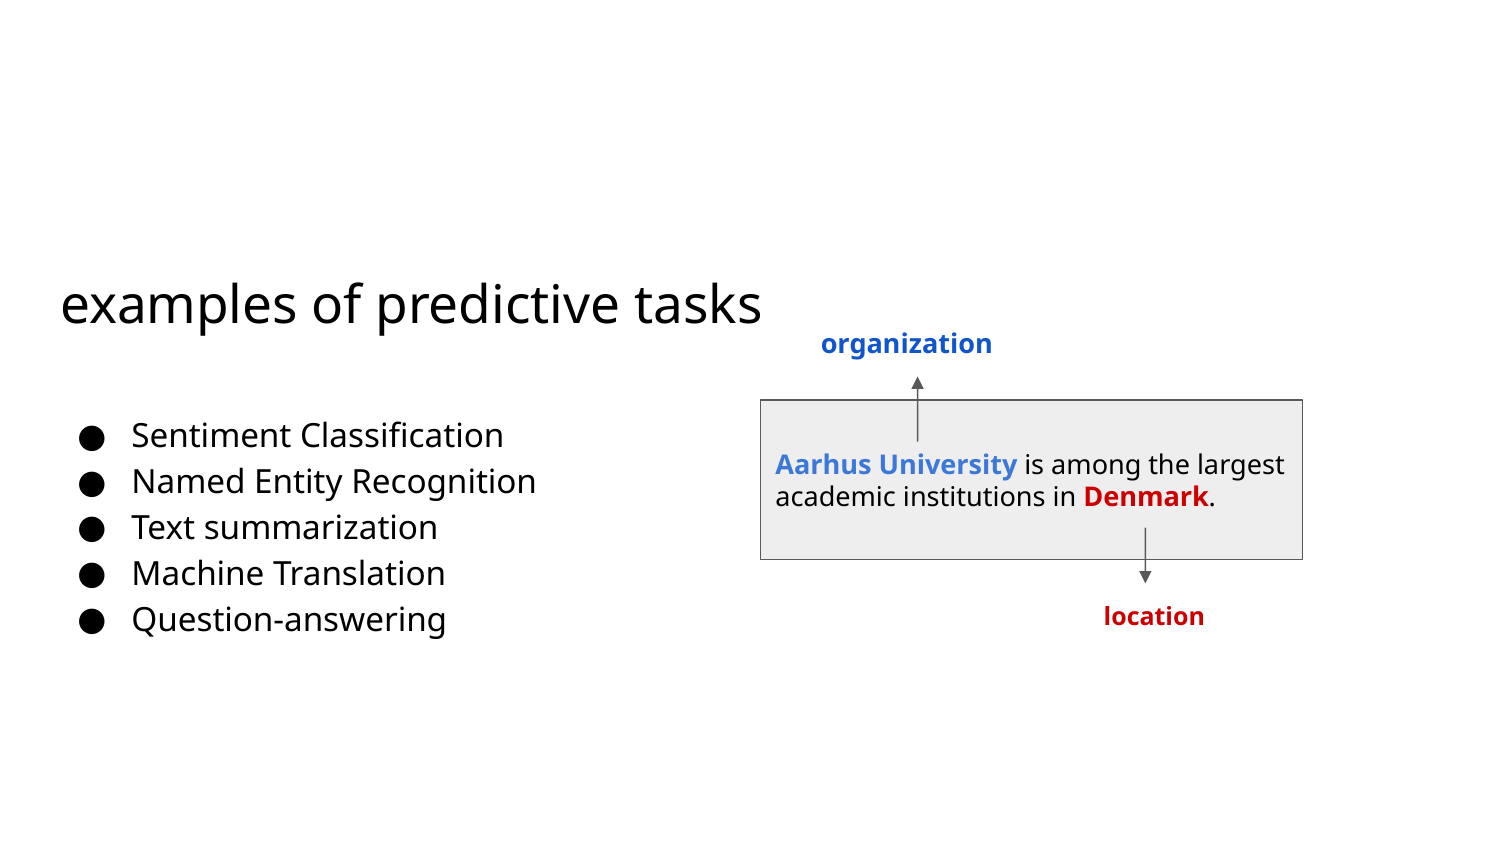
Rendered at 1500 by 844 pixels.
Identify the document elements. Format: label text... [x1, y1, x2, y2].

list Sentiment Classification Named Entity Recognition Text summarization Machine Translation Question-answering [41, 393, 656, 717]
title examples of predictive tasks [45, 255, 1444, 350]
text_box location [1088, 581, 1240, 650]
text_box Aarhus University is among the largest academic institutions in Denmark. [760, 400, 1303, 560]
text_box organization [805, 308, 1030, 377]
